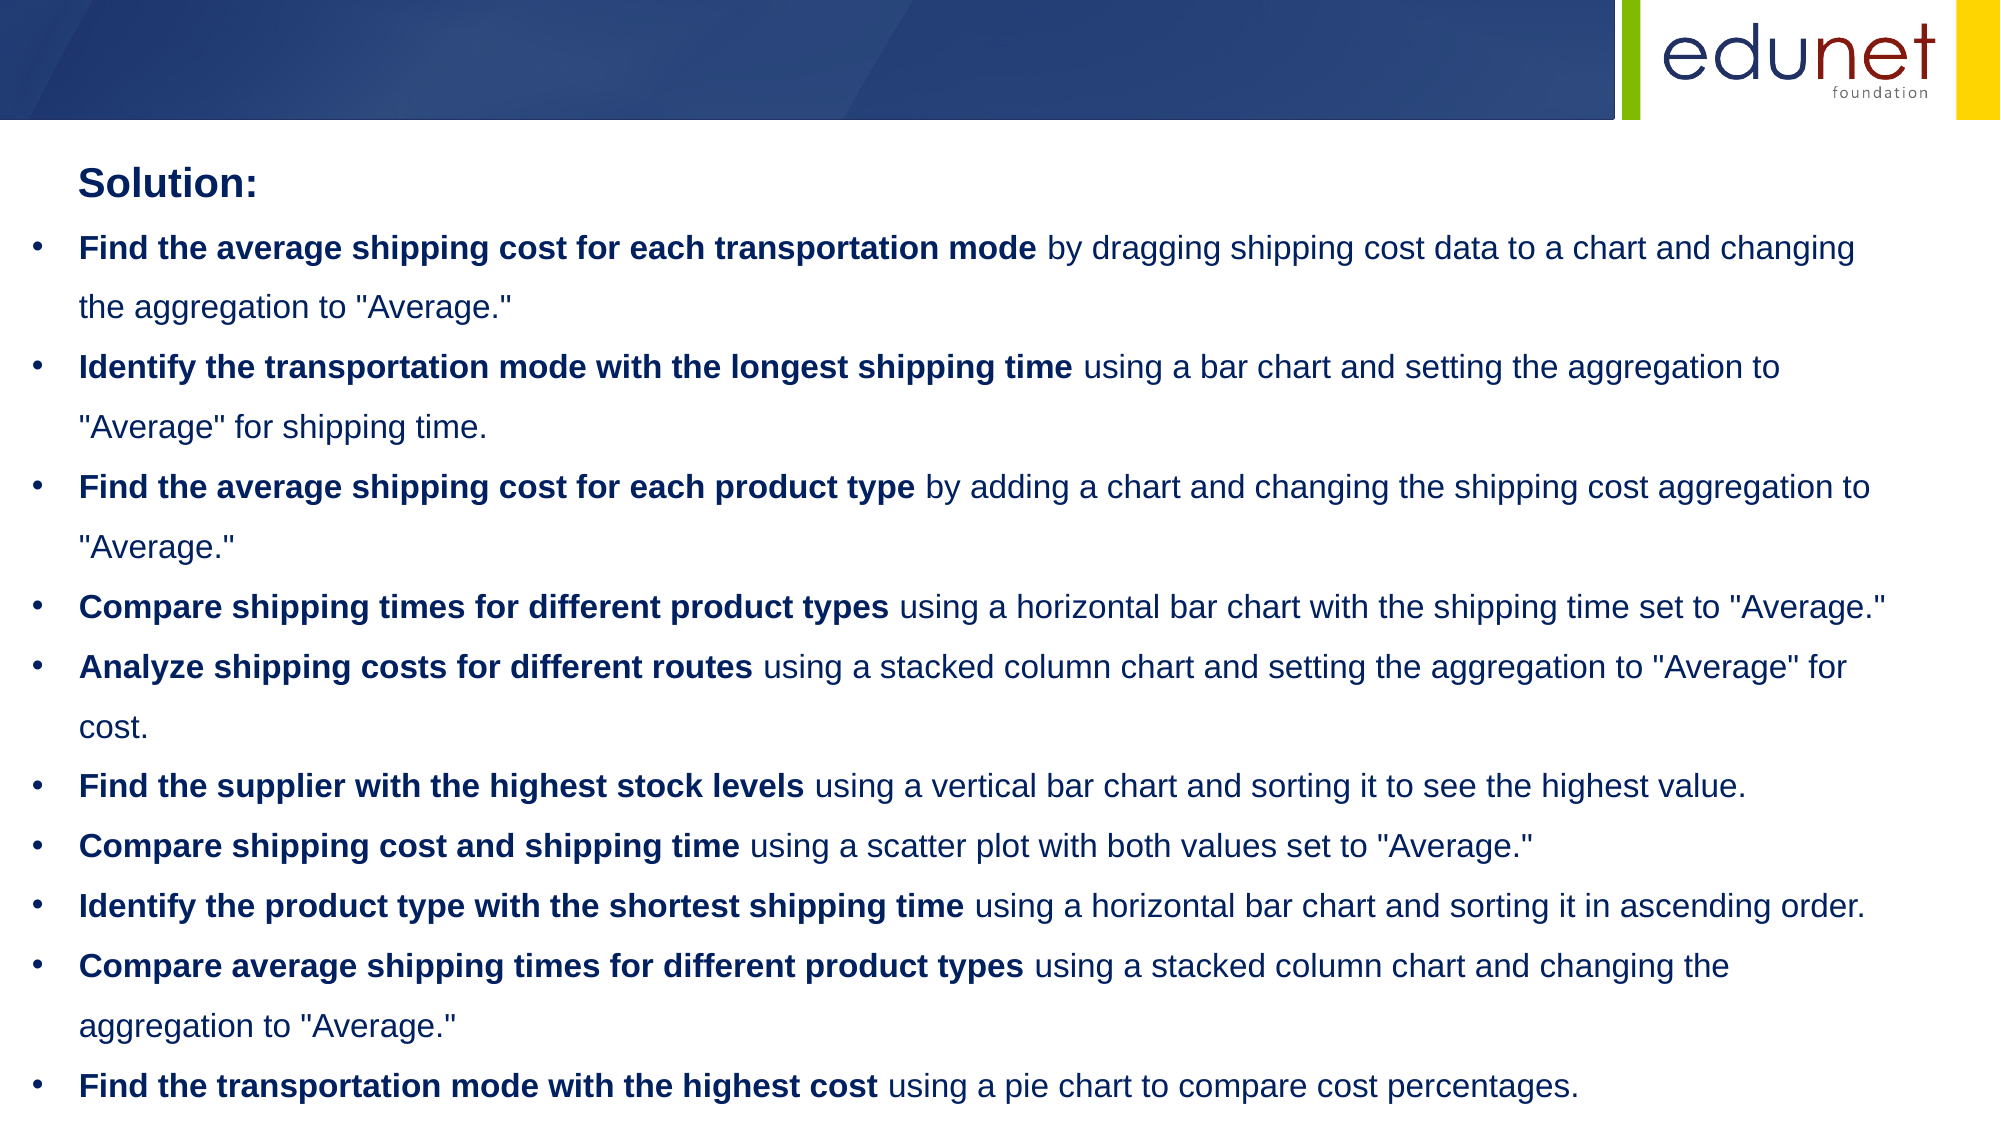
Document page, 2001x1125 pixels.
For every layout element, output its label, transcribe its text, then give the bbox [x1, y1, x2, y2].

picture [1652, 12, 1948, 108]
text_box Solution: Find the average shipping cost for each transportation mode by dragging shipping cost data to a chart and changing the aggregation to "Average." Identify the transportation mode with the longest shipping time using a bar chart and setting the aggregation to "Average" for shipping time. Find the average shipping cost for each product type by adding a chart and changing the shipping cost aggregation to "Average." Compare shipping times for different product types using a horizontal bar chart with the shipping time set to "Average." Analyze shipping costs for different routes using a stacked column chart and setting the aggregation to "Average" for cost. Find the supplier with the highest stock levels using a vertical bar chart and sorting it to see the highest value. Compare shipping cost and shipping time using a scatter plot with both values set to "Average." Identify the product type with the shortest shipping time using a horizontal bar chart and sorting it in ascending order. Compare average shipping times for different product types using a stacked column chart and changing the aggregation to "Average." Find the transportation mode with the highest cost using a pie chart to compare cost percentages. [17, 123, 1927, 1112]
